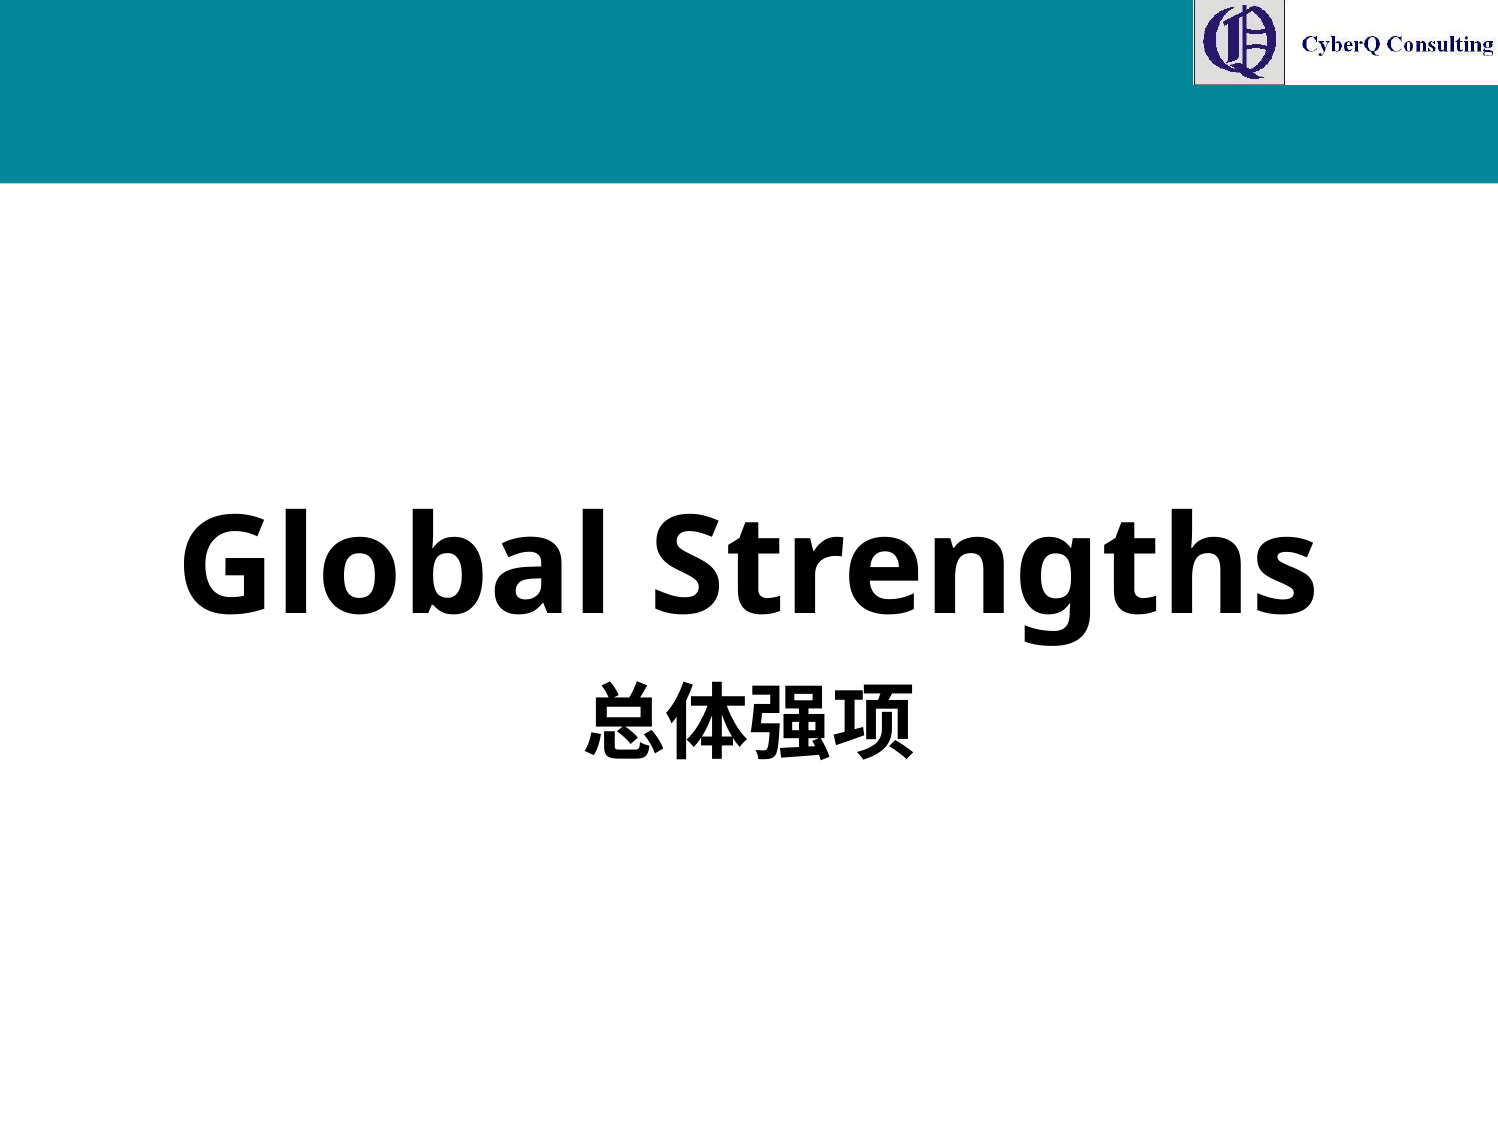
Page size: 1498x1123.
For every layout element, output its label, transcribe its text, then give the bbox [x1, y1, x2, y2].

text_box Global Strengths 总体强项 [0, 490, 1498, 775]
picture [1193, 0, 1498, 85]
